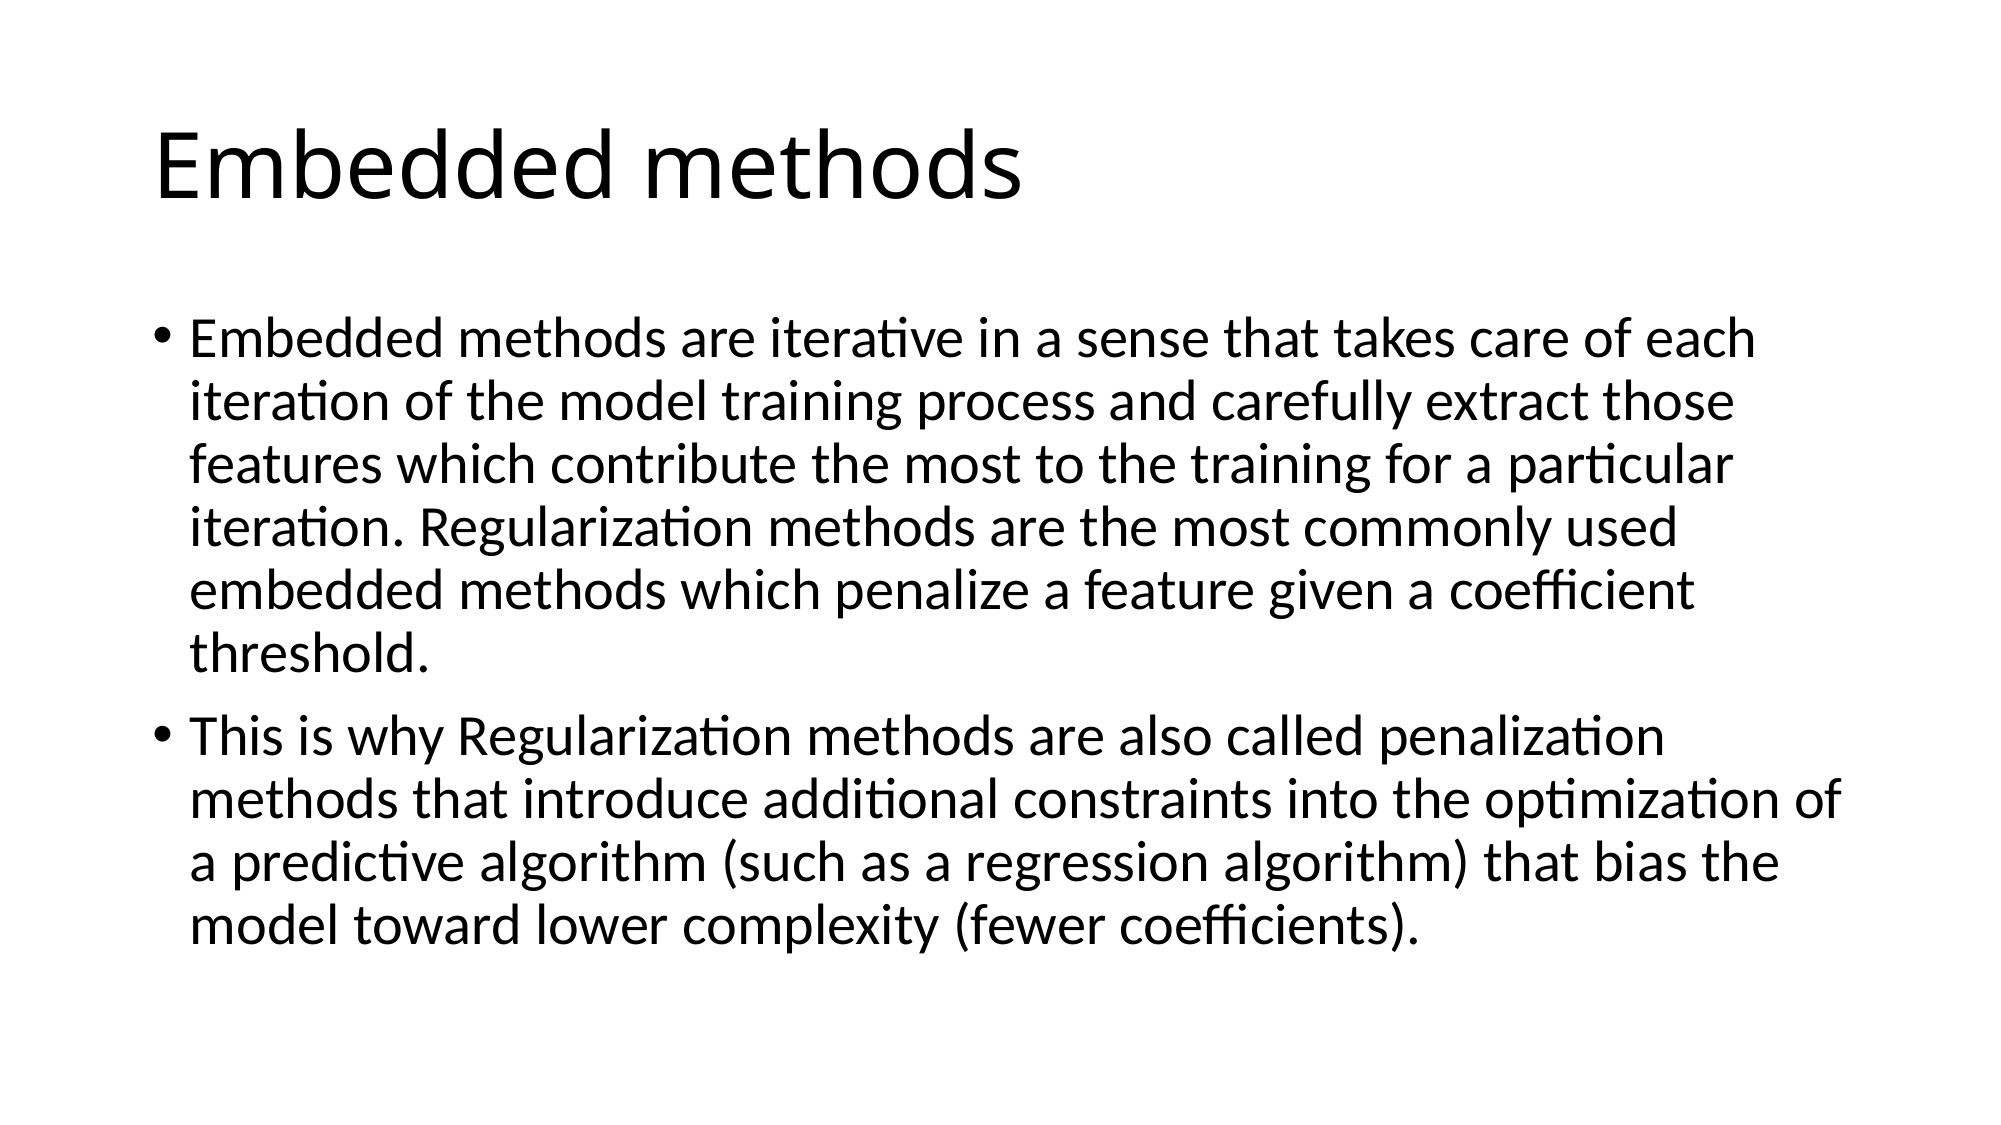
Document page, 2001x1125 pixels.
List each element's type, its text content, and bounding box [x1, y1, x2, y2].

title Embedded methods [137, 59, 1863, 278]
list Embedded methods are iterative in a sense that takes care of each iteration of the model training process and carefully extract those features which contribute the most to the training for a particular iteration. Regularization methods are the most commonly used embedded methods which penalize a feature given a coefficient threshold. This is why Regularization methods are also called penalization methods that introduce additional constraints into the optimization of a predictive algorithm (such as a regression algorithm) that bias the model toward lower complexity (fewer coefficients). [137, 299, 1863, 1014]
